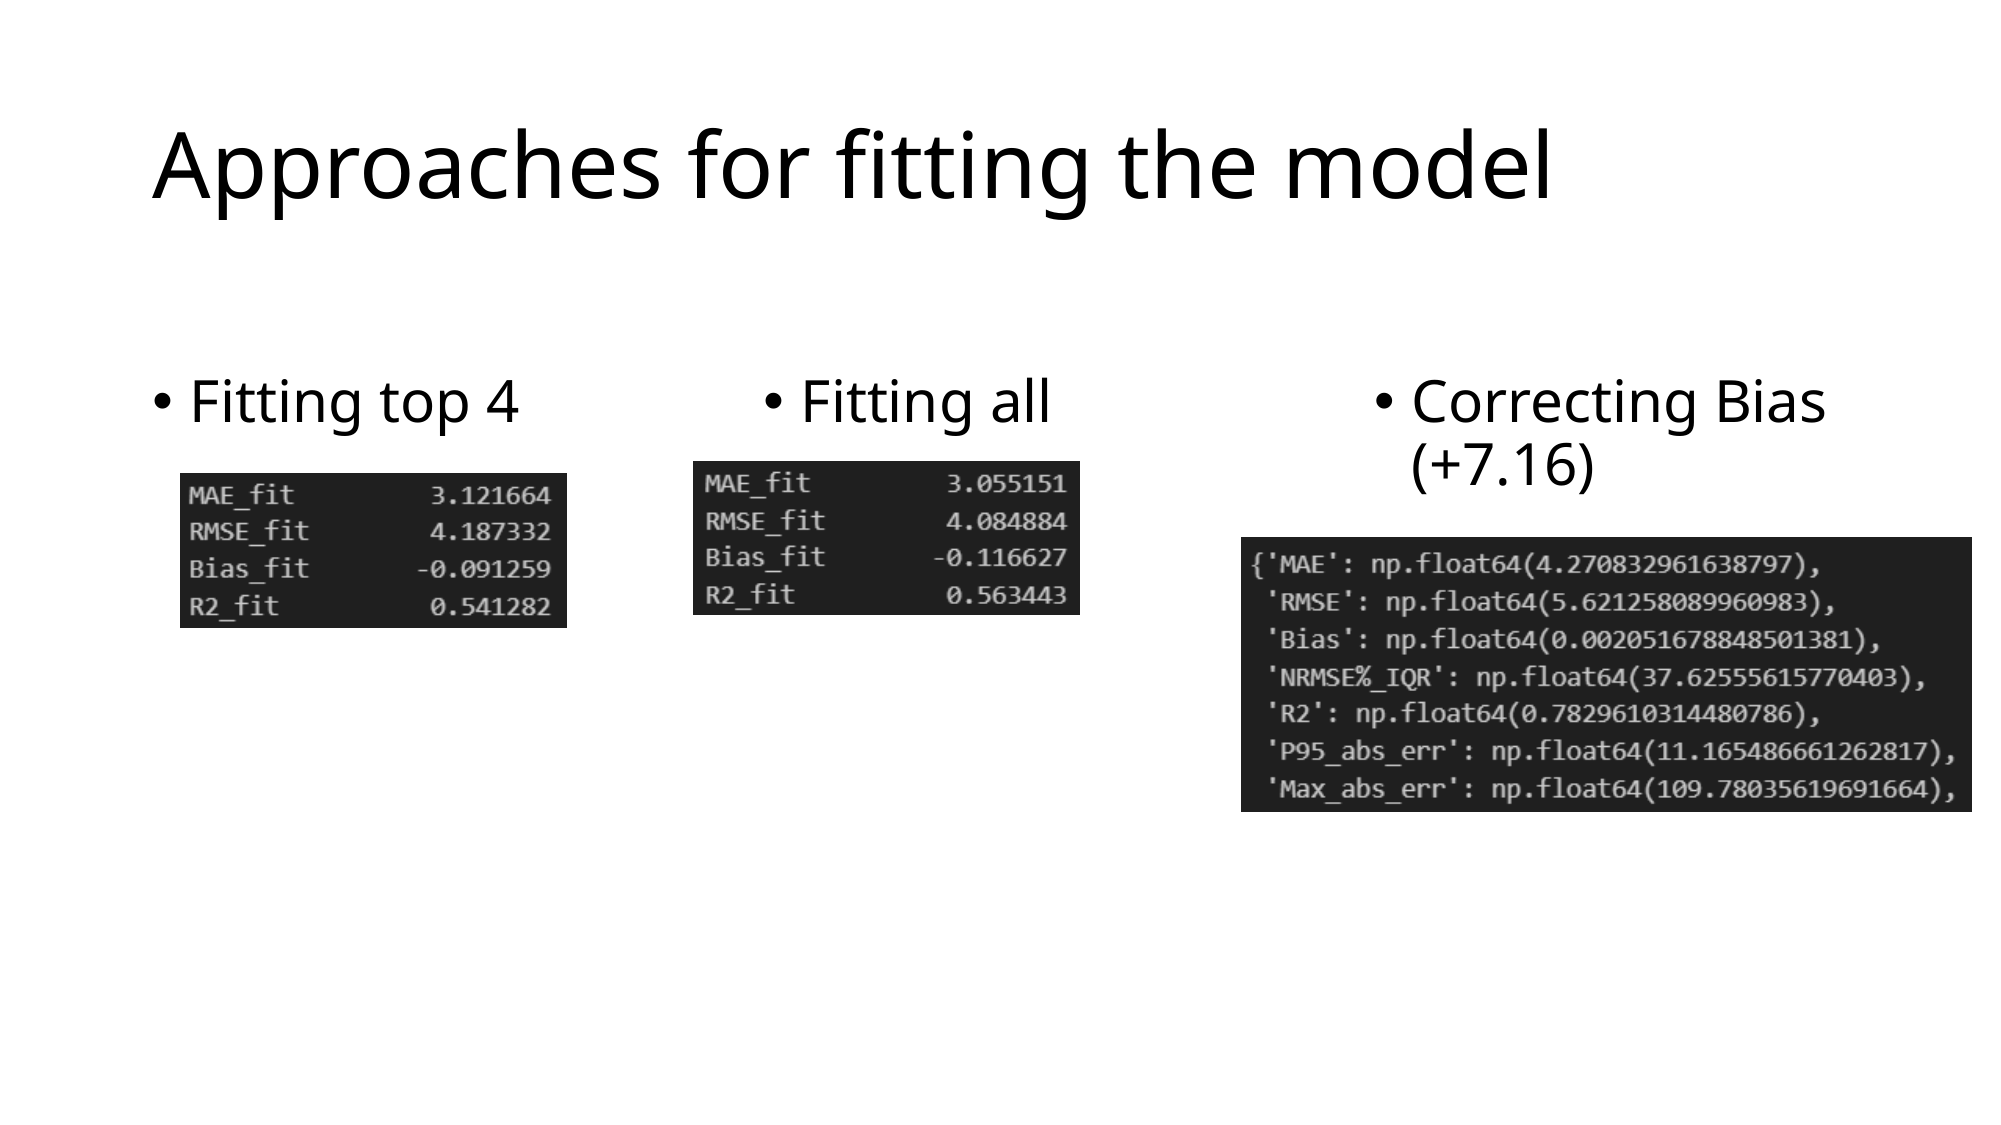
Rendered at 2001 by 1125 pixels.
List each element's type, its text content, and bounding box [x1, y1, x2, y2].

picture [179, 472, 567, 629]
picture [1241, 537, 1973, 812]
picture [693, 460, 1081, 615]
list Fitting top 4 Fitting all Correcting Bias (+7.16) [137, 364, 2000, 931]
title Approaches for fitting the model [137, 59, 1863, 278]
